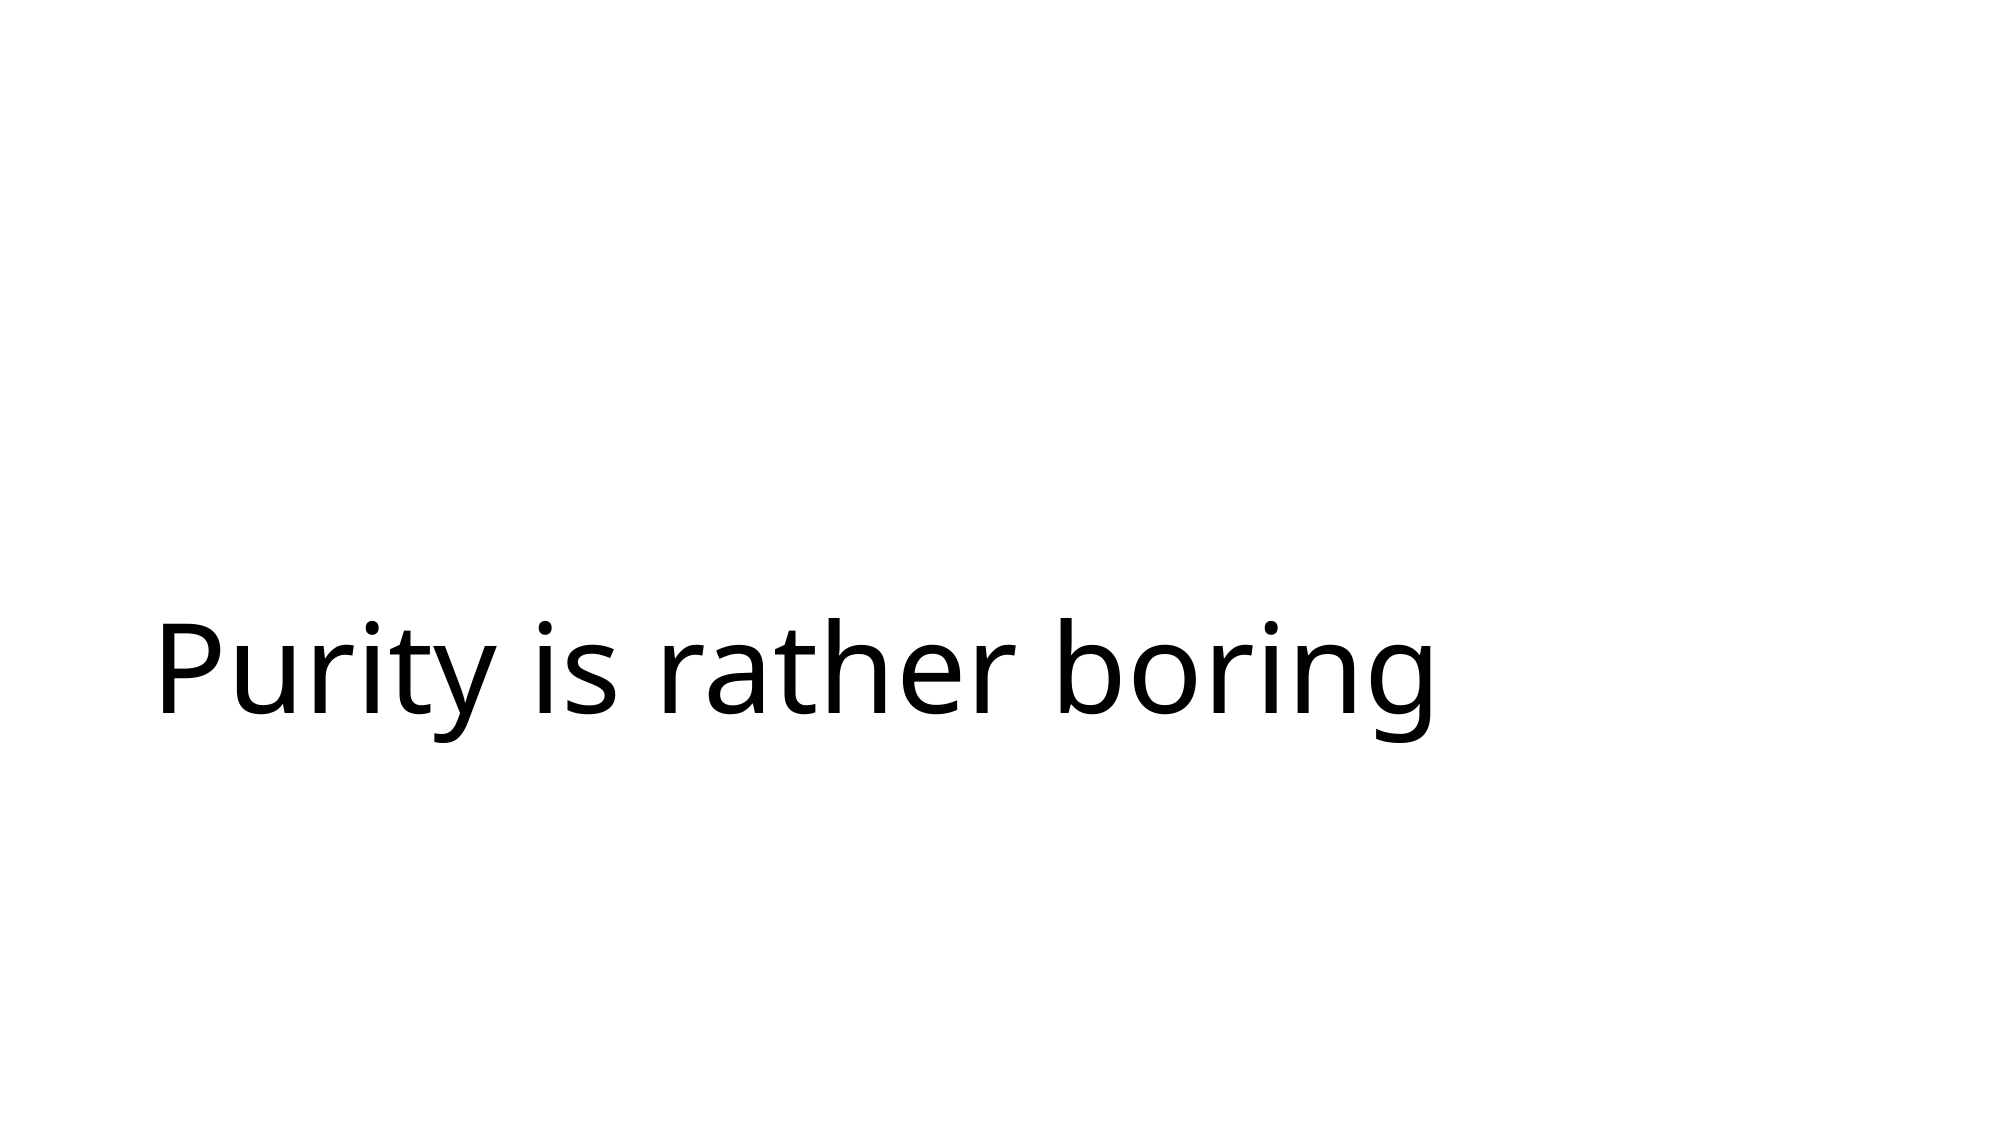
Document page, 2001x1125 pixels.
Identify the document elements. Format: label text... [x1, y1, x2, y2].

title Purity is rather boring [136, 280, 1862, 749]
